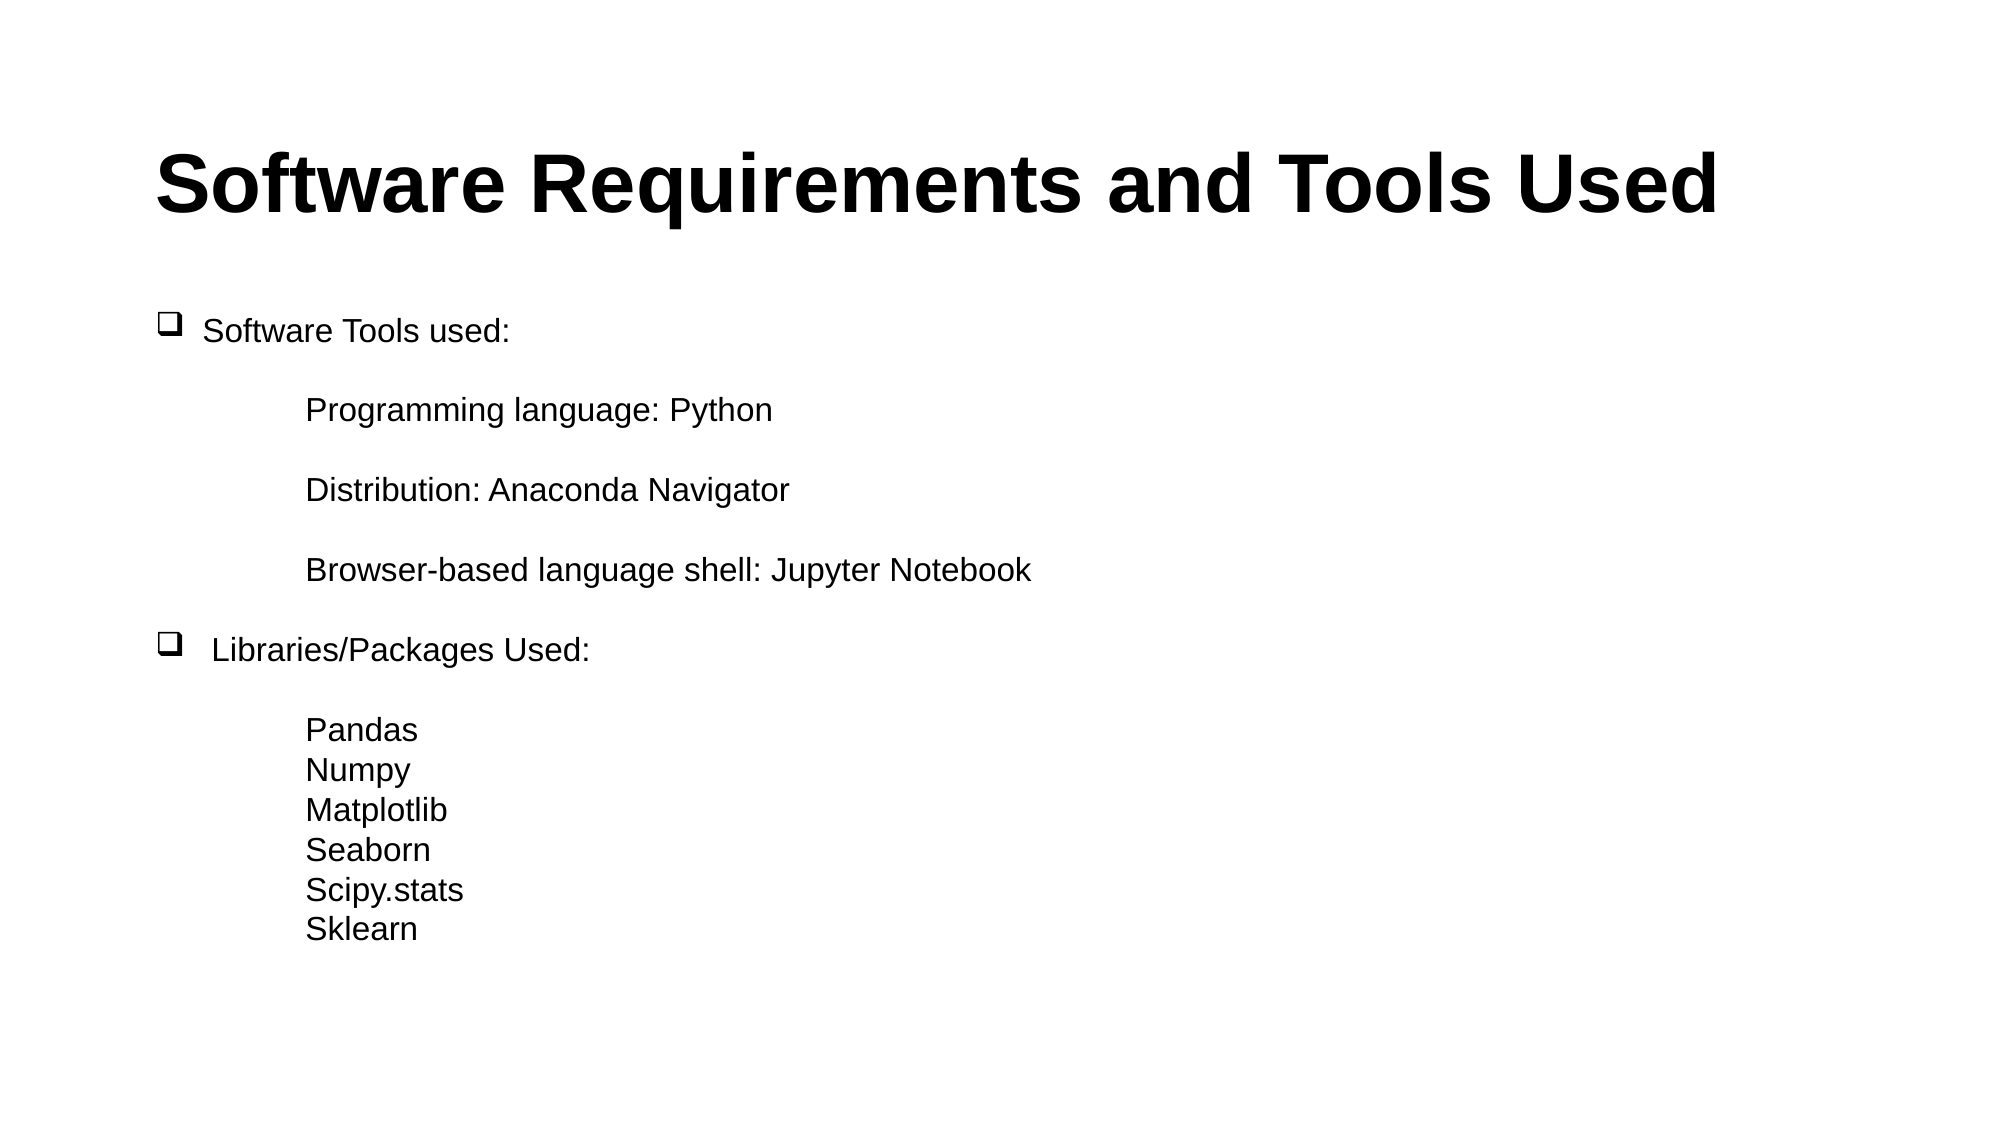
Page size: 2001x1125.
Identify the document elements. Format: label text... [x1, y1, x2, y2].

text_box Software Requirements and Tools Used Software Tools used: Programming language: Python Distribution: Anaconda Navigator Browser-based language shell: Jupyter Notebook Libraries/Packages Used: Pandas Numpy Matplotlib Seaborn Scipy.stats Sklearn [140, 121, 1917, 995]
